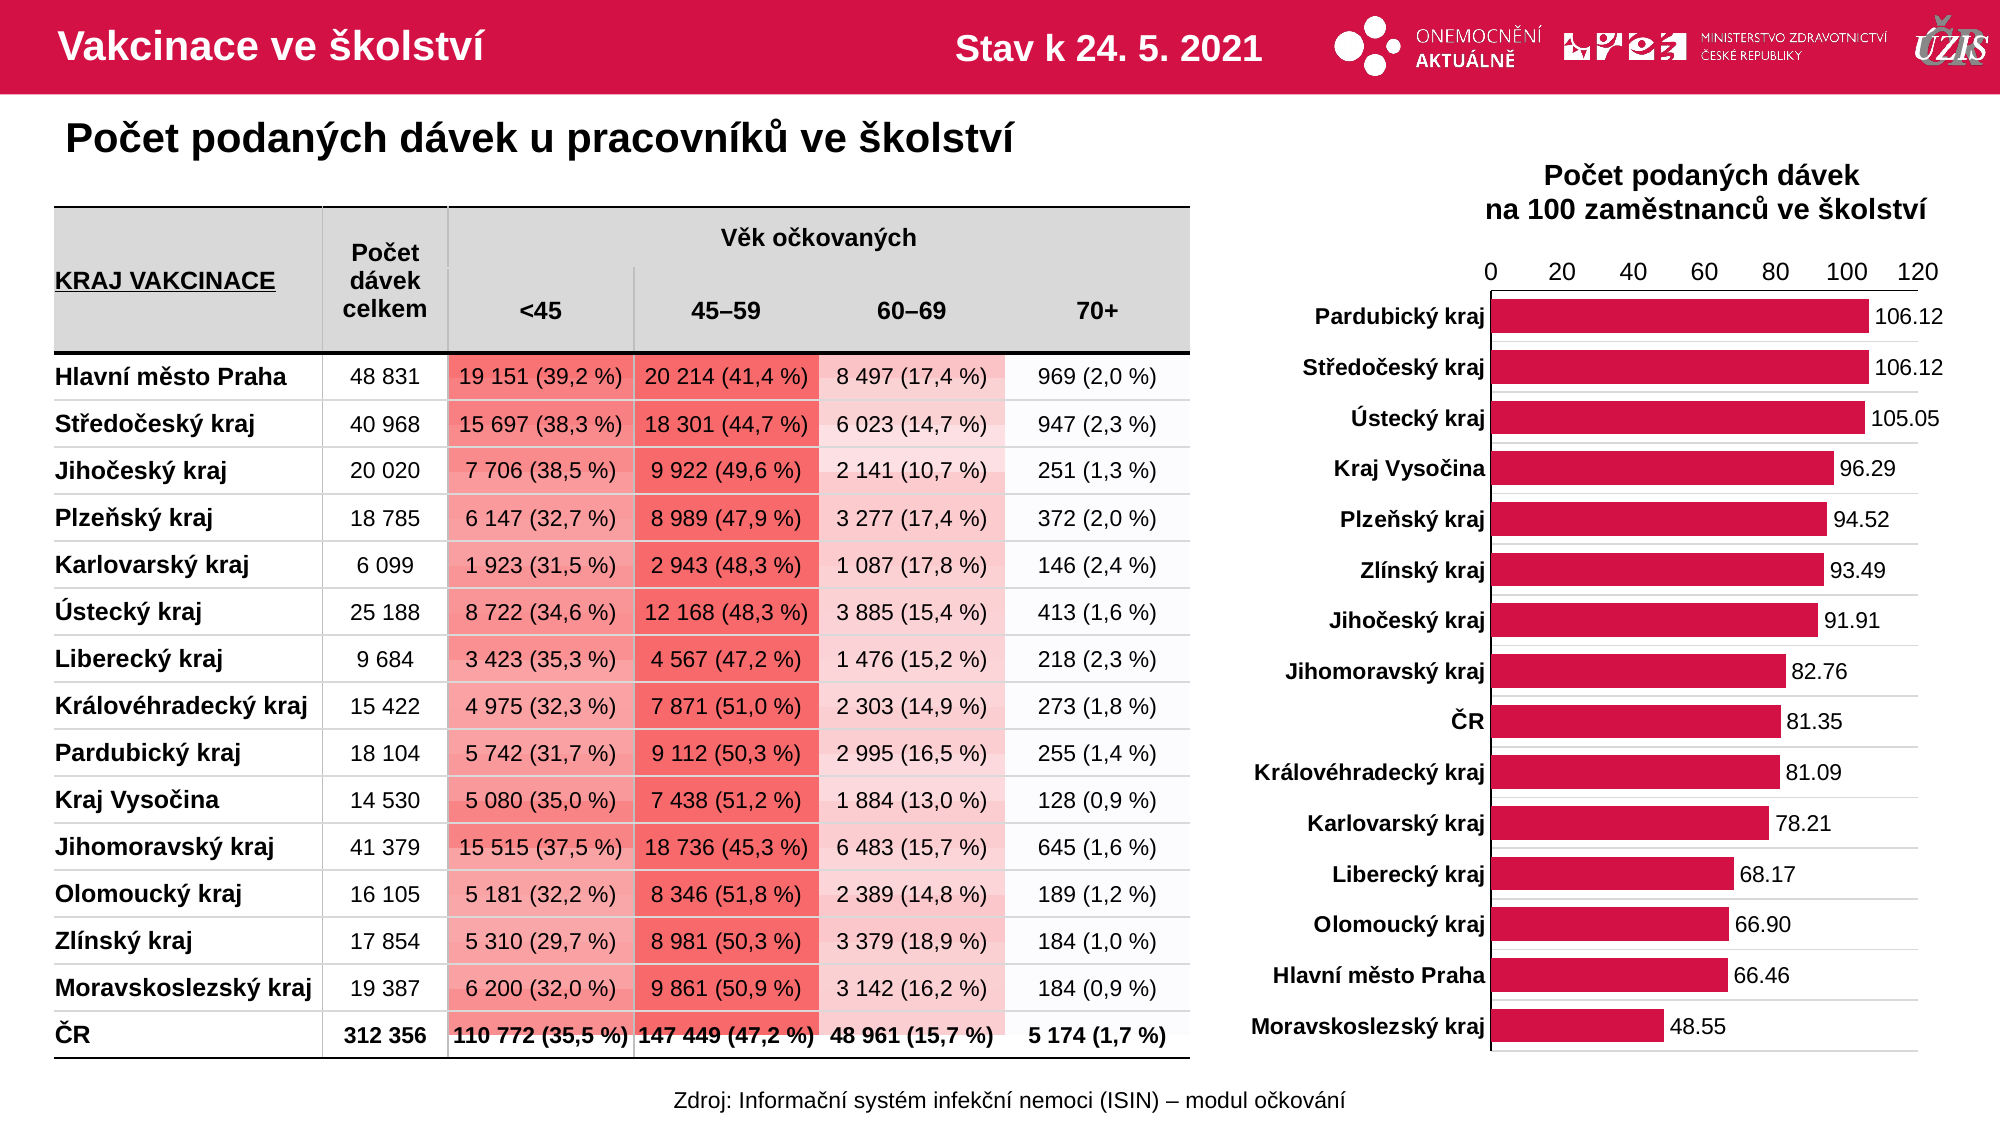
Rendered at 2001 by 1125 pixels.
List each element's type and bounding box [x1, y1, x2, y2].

table_cell [449, 495, 633, 540]
table_cell [323, 824, 447, 869]
table_cell [323, 730, 447, 775]
table_cell [635, 542, 1190, 587]
table_cell [449, 683, 633, 728]
table_cell [449, 269, 633, 351]
table_cell [54, 965, 322, 1010]
table_cell [323, 777, 447, 822]
picture [1915, 15, 1989, 66]
table_cell [635, 871, 1190, 916]
table_cell [449, 730, 633, 775]
text_box [1438, 148, 1974, 234]
table_cell [635, 683, 1190, 728]
table_cell [449, 965, 633, 1010]
table_cell [323, 1012, 447, 1057]
text_box [658, 1078, 1362, 1121]
table_cell [449, 355, 633, 399]
table_cell [635, 269, 1190, 351]
table_cell [323, 871, 447, 916]
table_cell [449, 542, 633, 587]
text_box [940, 16, 1385, 77]
table_cell [635, 777, 1190, 822]
table_cell [323, 918, 447, 963]
table_cell [635, 401, 1190, 446]
table_cell [54, 636, 322, 681]
table_cell [635, 355, 1190, 399]
text_box [50, 103, 1030, 168]
table_cell [635, 636, 1190, 681]
table_cell [323, 965, 447, 1010]
table_cell [54, 589, 322, 634]
table_cell [449, 448, 633, 493]
title [42, 0, 1262, 95]
table_cell [54, 824, 322, 869]
picture [1563, 31, 1888, 60]
table_cell [54, 355, 322, 399]
table_header [449, 208, 1190, 267]
table_cell [449, 401, 633, 446]
table_cell [323, 448, 447, 493]
table_cell [449, 777, 633, 822]
table_cell [323, 355, 447, 399]
table_cell [449, 824, 633, 869]
table_cell [323, 589, 447, 634]
table_header [323, 208, 447, 351]
picture [1385, 16, 1542, 76]
table_cell [635, 495, 1190, 540]
table_cell [54, 777, 322, 822]
table_cell [54, 542, 322, 587]
table_cell [635, 448, 1190, 493]
table_cell [449, 918, 633, 963]
table_cell [635, 965, 1190, 1010]
table_cell [635, 824, 1190, 869]
table_cell [635, 1012, 1190, 1057]
table_cell [323, 542, 447, 587]
table_cell [635, 589, 1190, 634]
table_cell [323, 636, 447, 681]
table_cell [449, 589, 633, 634]
table_cell [54, 495, 322, 540]
table_cell [323, 495, 447, 540]
table_cell [449, 1012, 633, 1057]
table_cell [635, 730, 1190, 775]
table_header [54, 208, 322, 351]
table_cell [449, 636, 633, 681]
table_cell [323, 401, 447, 446]
table_cell [54, 401, 322, 446]
table_cell [449, 871, 633, 916]
table_cell [54, 730, 322, 775]
chart [1224, 234, 1985, 1074]
table_cell [54, 448, 322, 493]
table_cell [323, 683, 447, 728]
table_cell [54, 871, 322, 916]
table_cell [54, 1012, 322, 1057]
table_cell [54, 683, 322, 728]
table_cell [54, 918, 322, 963]
table_cell [635, 918, 1190, 963]
